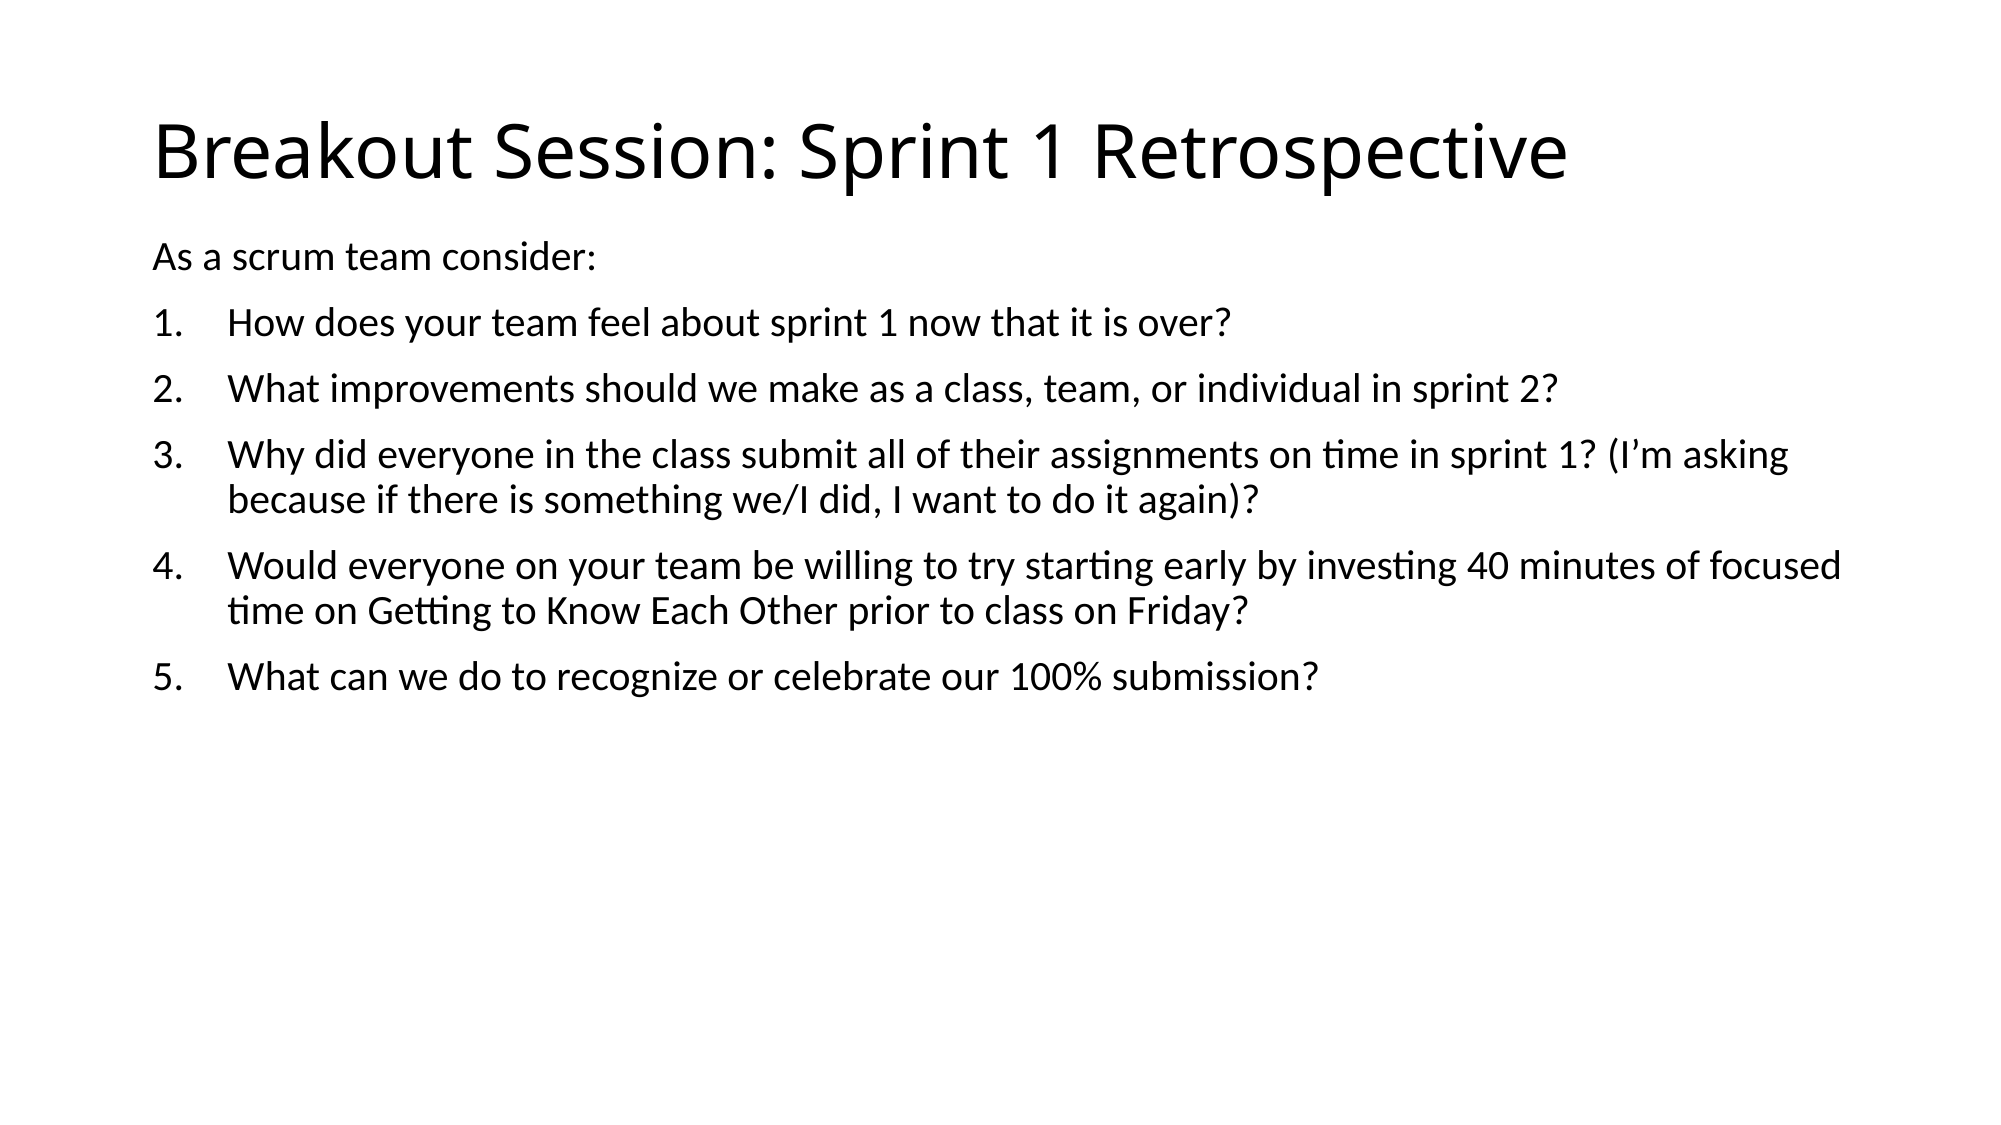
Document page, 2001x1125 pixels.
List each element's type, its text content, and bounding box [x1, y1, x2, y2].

title Breakout Session: Sprint 1 Retrospective [137, 92, 1863, 215]
list As a scrum team consider: How does your team feel about sprint 1 now that it is over? What improvements should we make as a class, team, or individual in sprint 2? Why did everyone in the class submit all of their assignments on time in sprint 1? (I’m asking because if there is something we/I did, I want to do it again)? Would everyone on your team be willing to try starting early by investing 40 minutes of focused time on Getting to Know Each Other prior to class on Friday? What can we do to recognize or celebrate our 100% submission? [137, 226, 1863, 1032]
